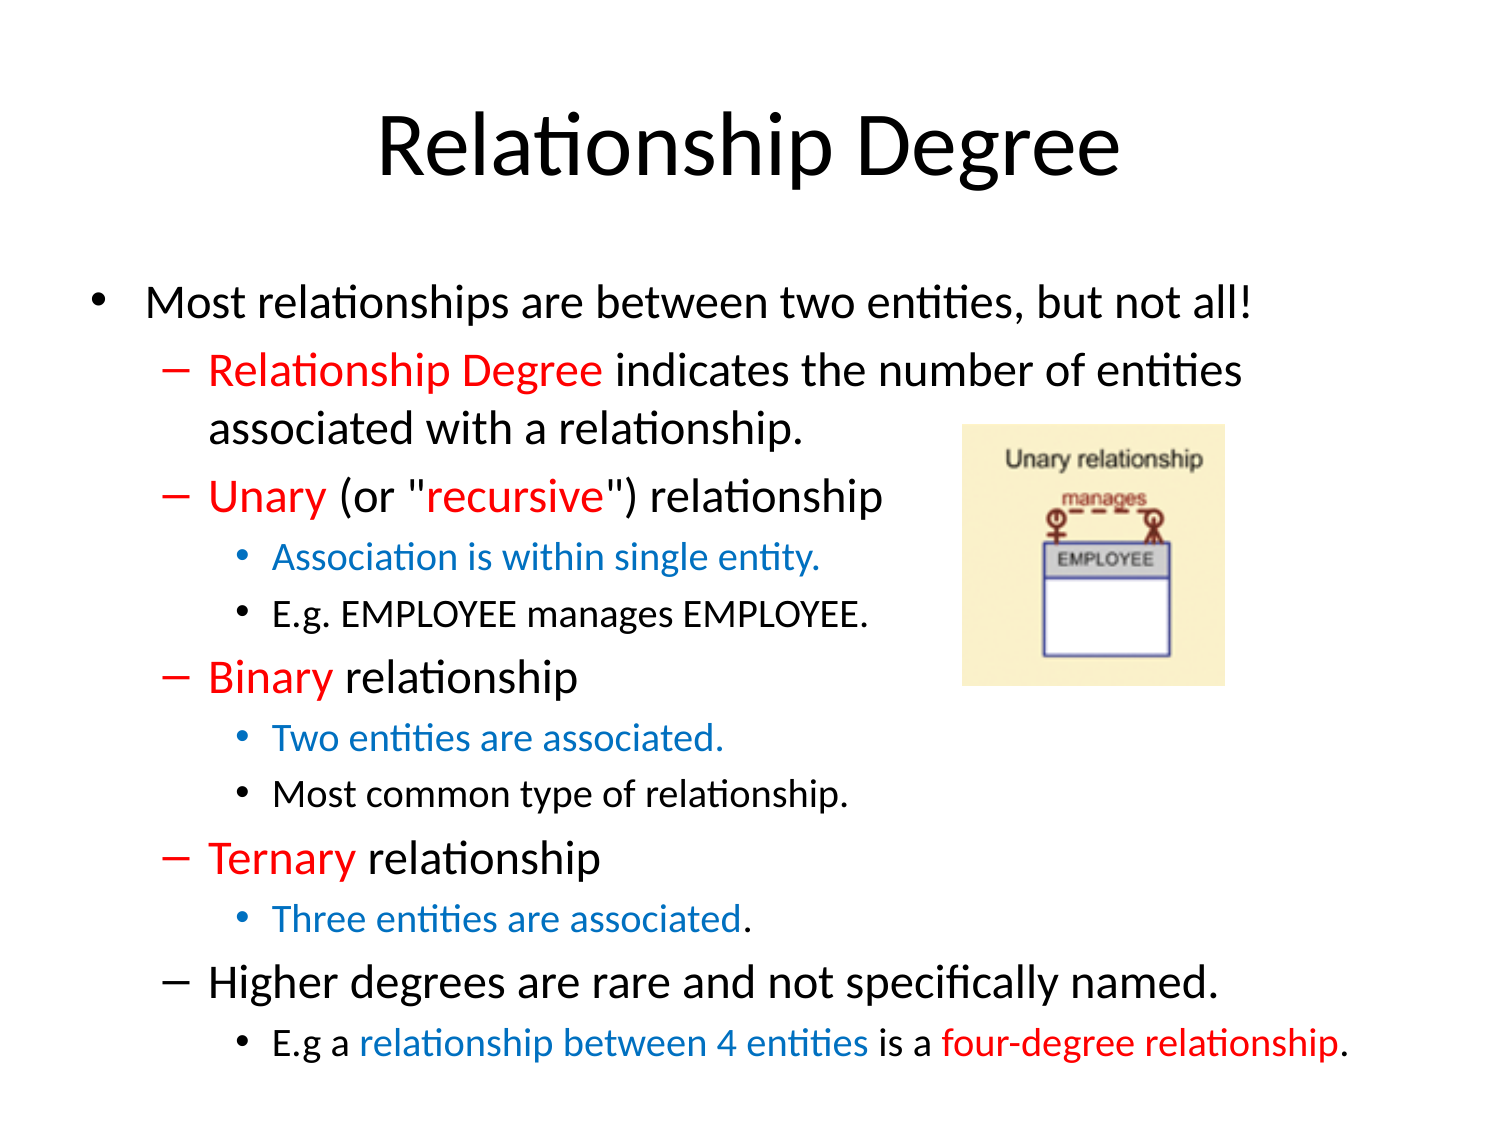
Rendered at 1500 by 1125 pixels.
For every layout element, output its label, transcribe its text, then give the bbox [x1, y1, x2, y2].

list Most relationships are between two entities, but not all! Relationship Degree indicates the number of entities associated with a relationship. Unary (or "recursive") relationship Association is within single entity. E.g. EMPLOYEE manages EMPLOYEE. Binary relationship Two entities are associated. Most common type of relationship. Ternary relationship Three entities are associated. Higher degrees are rare and not specifically named. E.g a relationship between 4 entities is a four-degree relationship. [75, 262, 1425, 1075]
title Relationship Degree [75, 45, 1425, 233]
picture [962, 424, 1226, 686]
